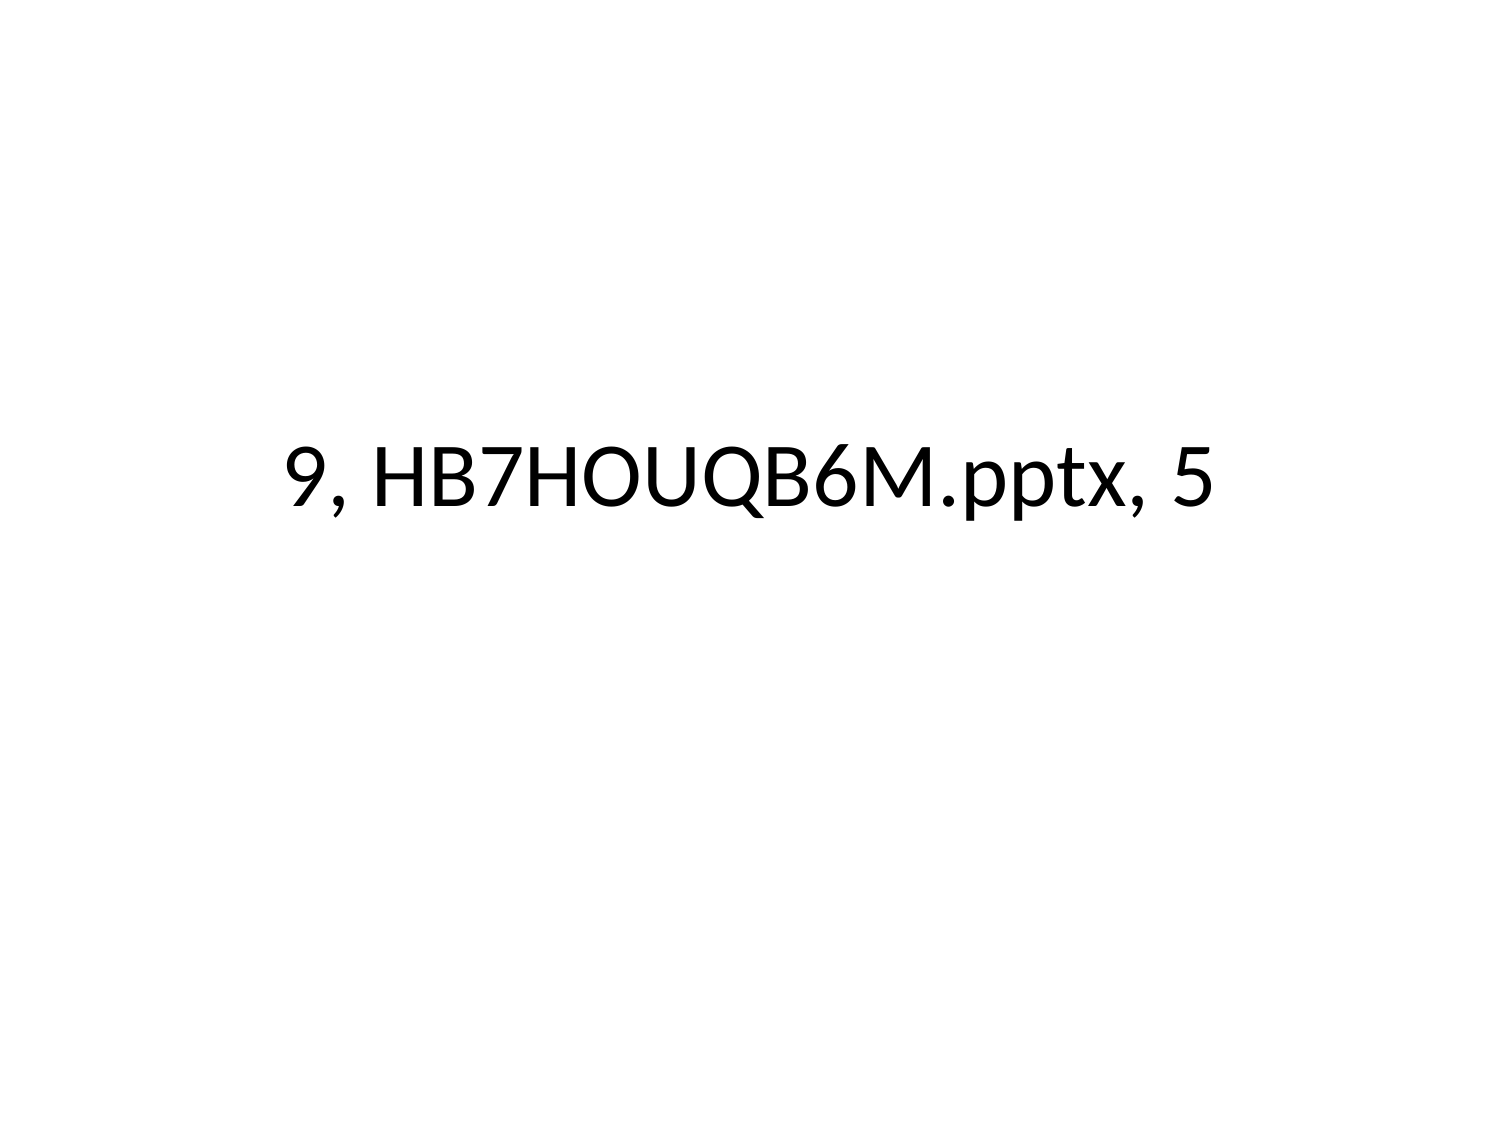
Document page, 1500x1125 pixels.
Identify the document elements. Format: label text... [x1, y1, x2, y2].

title 9, HB7HOUQB6M.pptx, 5 [112, 349, 1388, 591]
